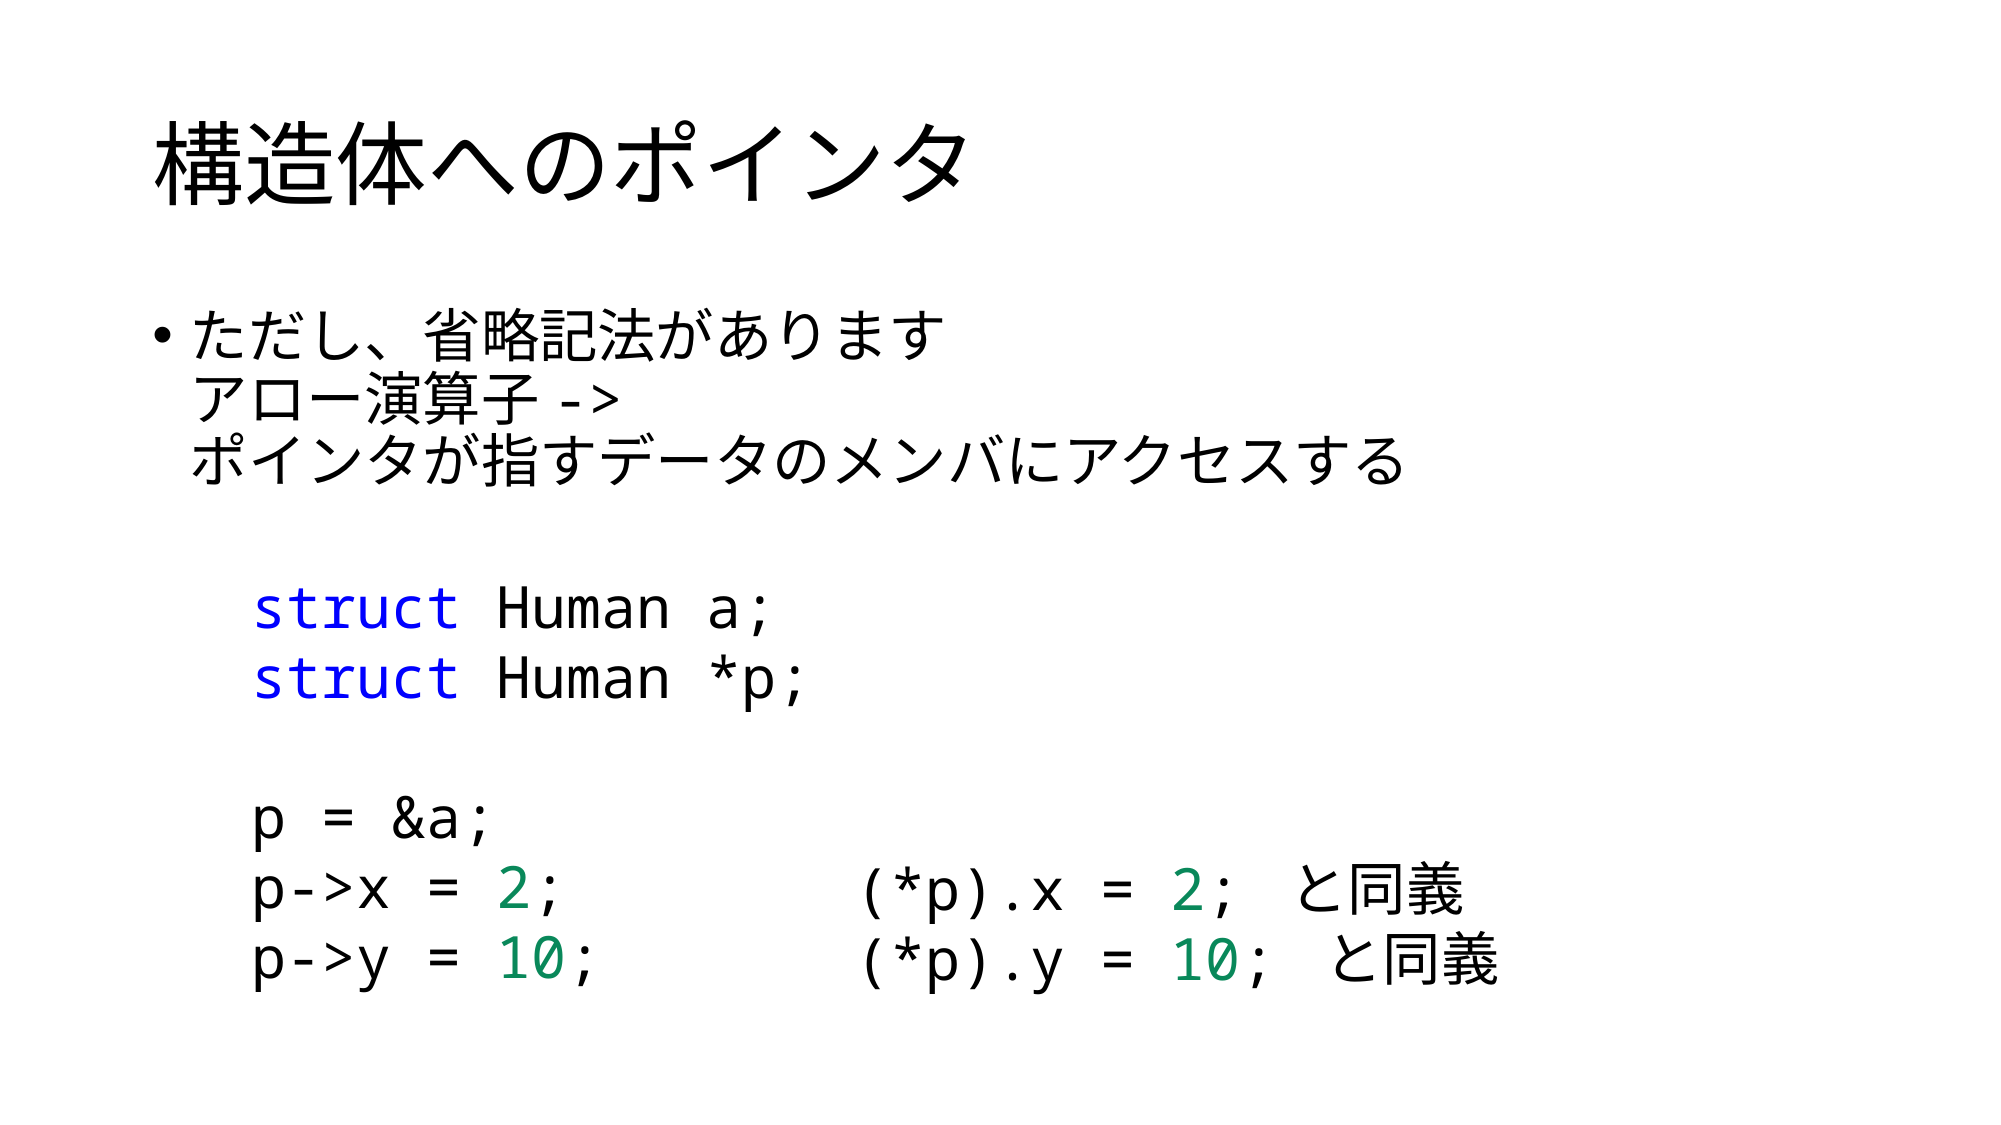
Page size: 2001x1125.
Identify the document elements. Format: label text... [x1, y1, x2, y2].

text_box (*p).x = 2; と同義 (*p).y = 10; と同義 [841, 845, 1842, 1000]
title 構造体へのポインタ [137, 59, 1863, 278]
text_box struct Human a; struct Human *p; p = &a; p->x = 2; p->y = 10; [236, 562, 891, 998]
list ただし、省略記法があります アロー演算子-> ポインタが指すデータのメンバにアクセスする [137, 299, 1863, 527]
